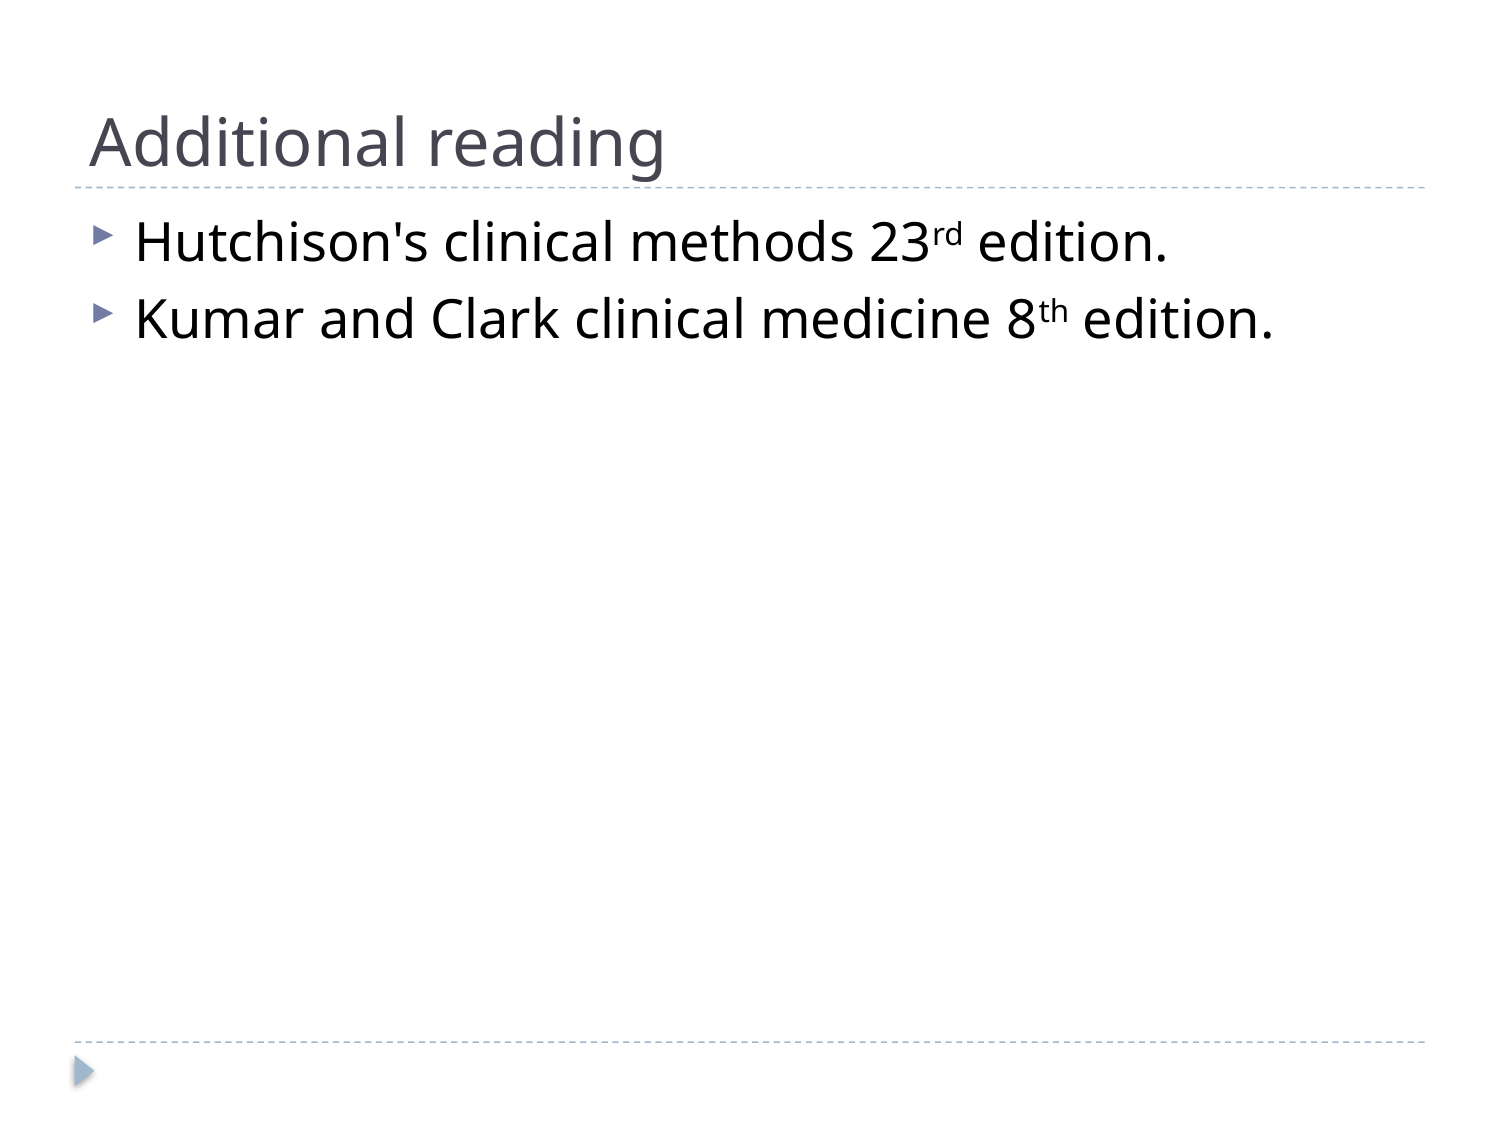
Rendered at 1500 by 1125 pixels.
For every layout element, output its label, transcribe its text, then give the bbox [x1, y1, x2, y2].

title Additional reading [75, 24, 1425, 188]
list Hutchison's clinical methods 23rd edition. Kumar and Clark clinical medicine 8th edition. [75, 200, 1425, 1010]
